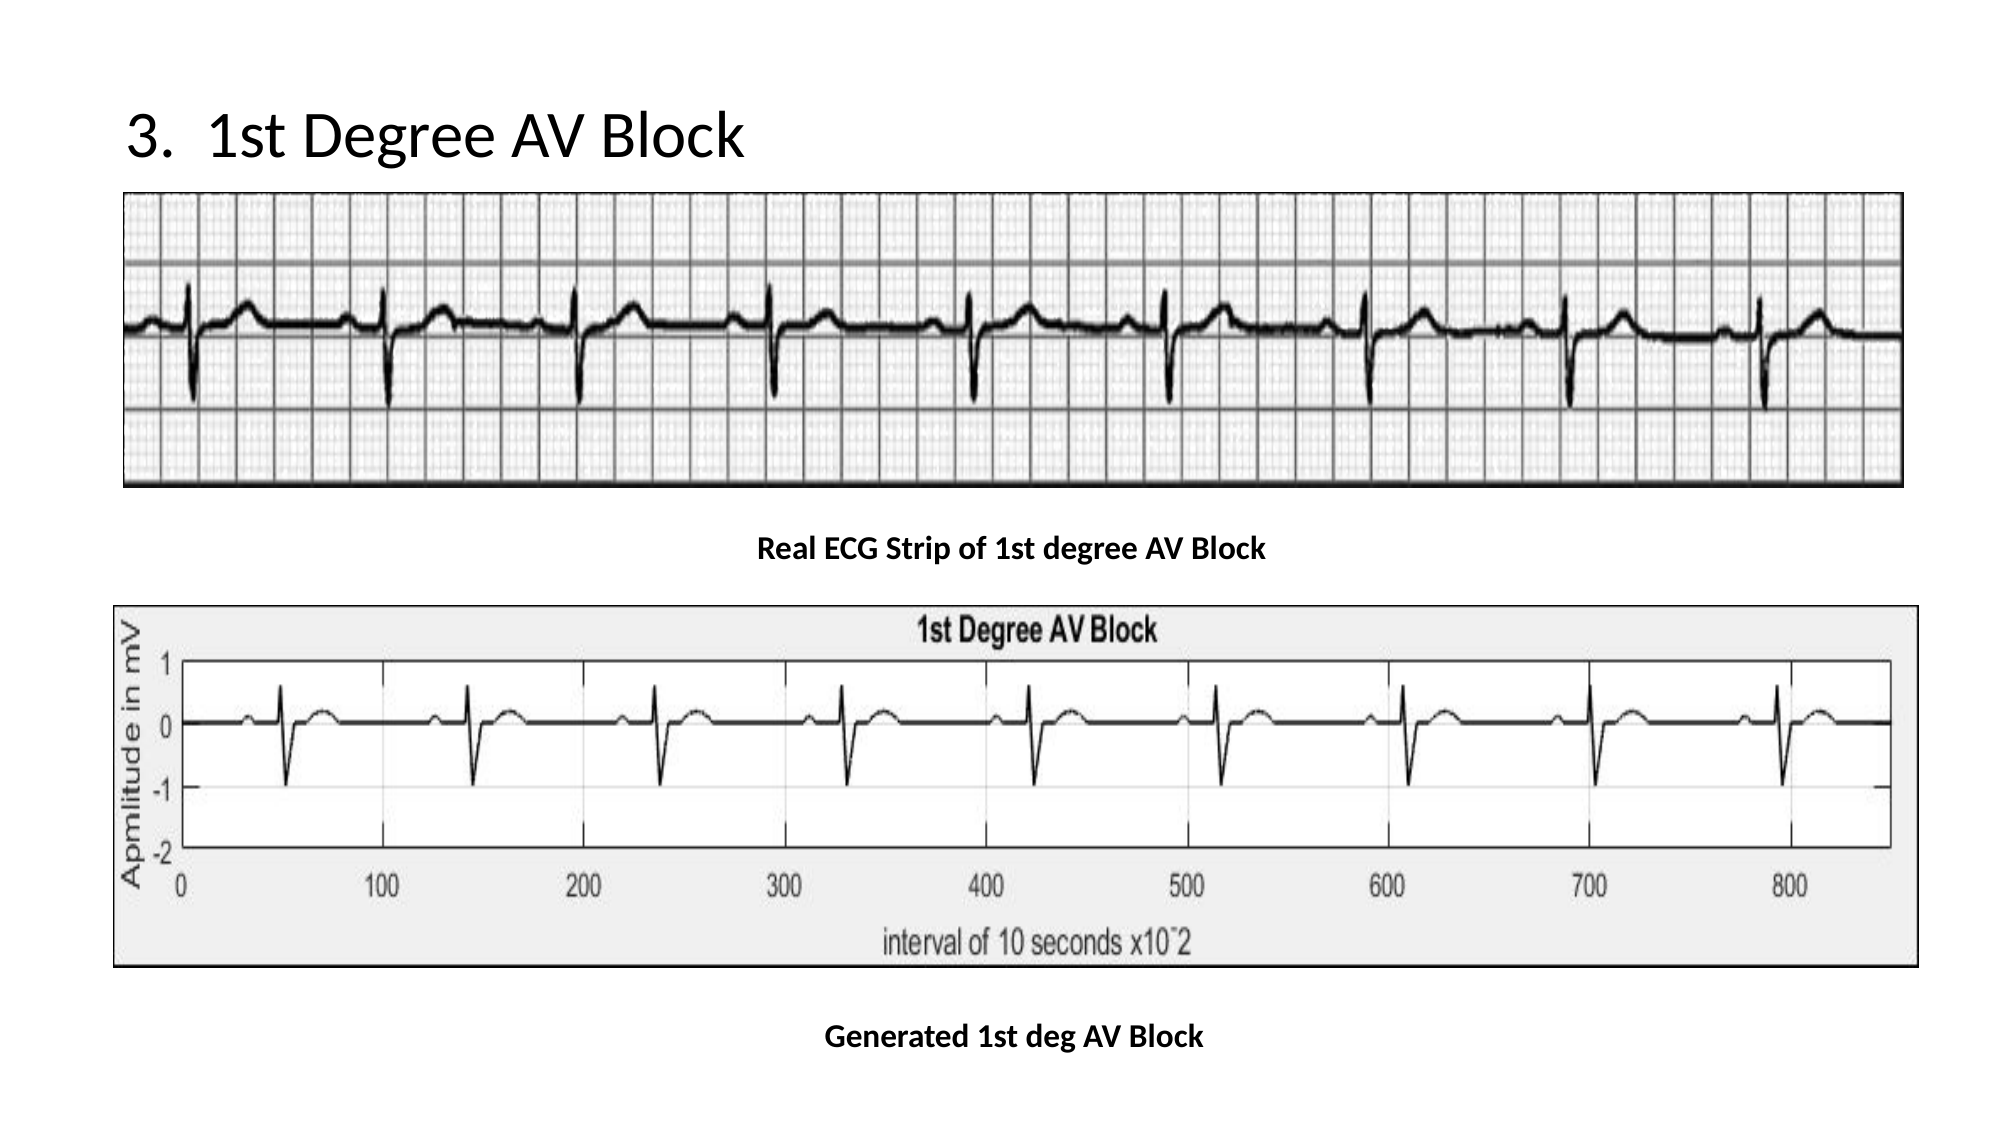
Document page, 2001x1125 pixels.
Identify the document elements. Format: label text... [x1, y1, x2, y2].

text_box Generated 1st deg AV Block [114, 1006, 1915, 1062]
picture [112, 605, 1919, 968]
picture [123, 192, 1904, 488]
text_box 3. 1st Degree AV Block [110, 83, 799, 179]
text_box Real ECG Strip of 1st degree AV Block [126, 518, 1905, 574]
